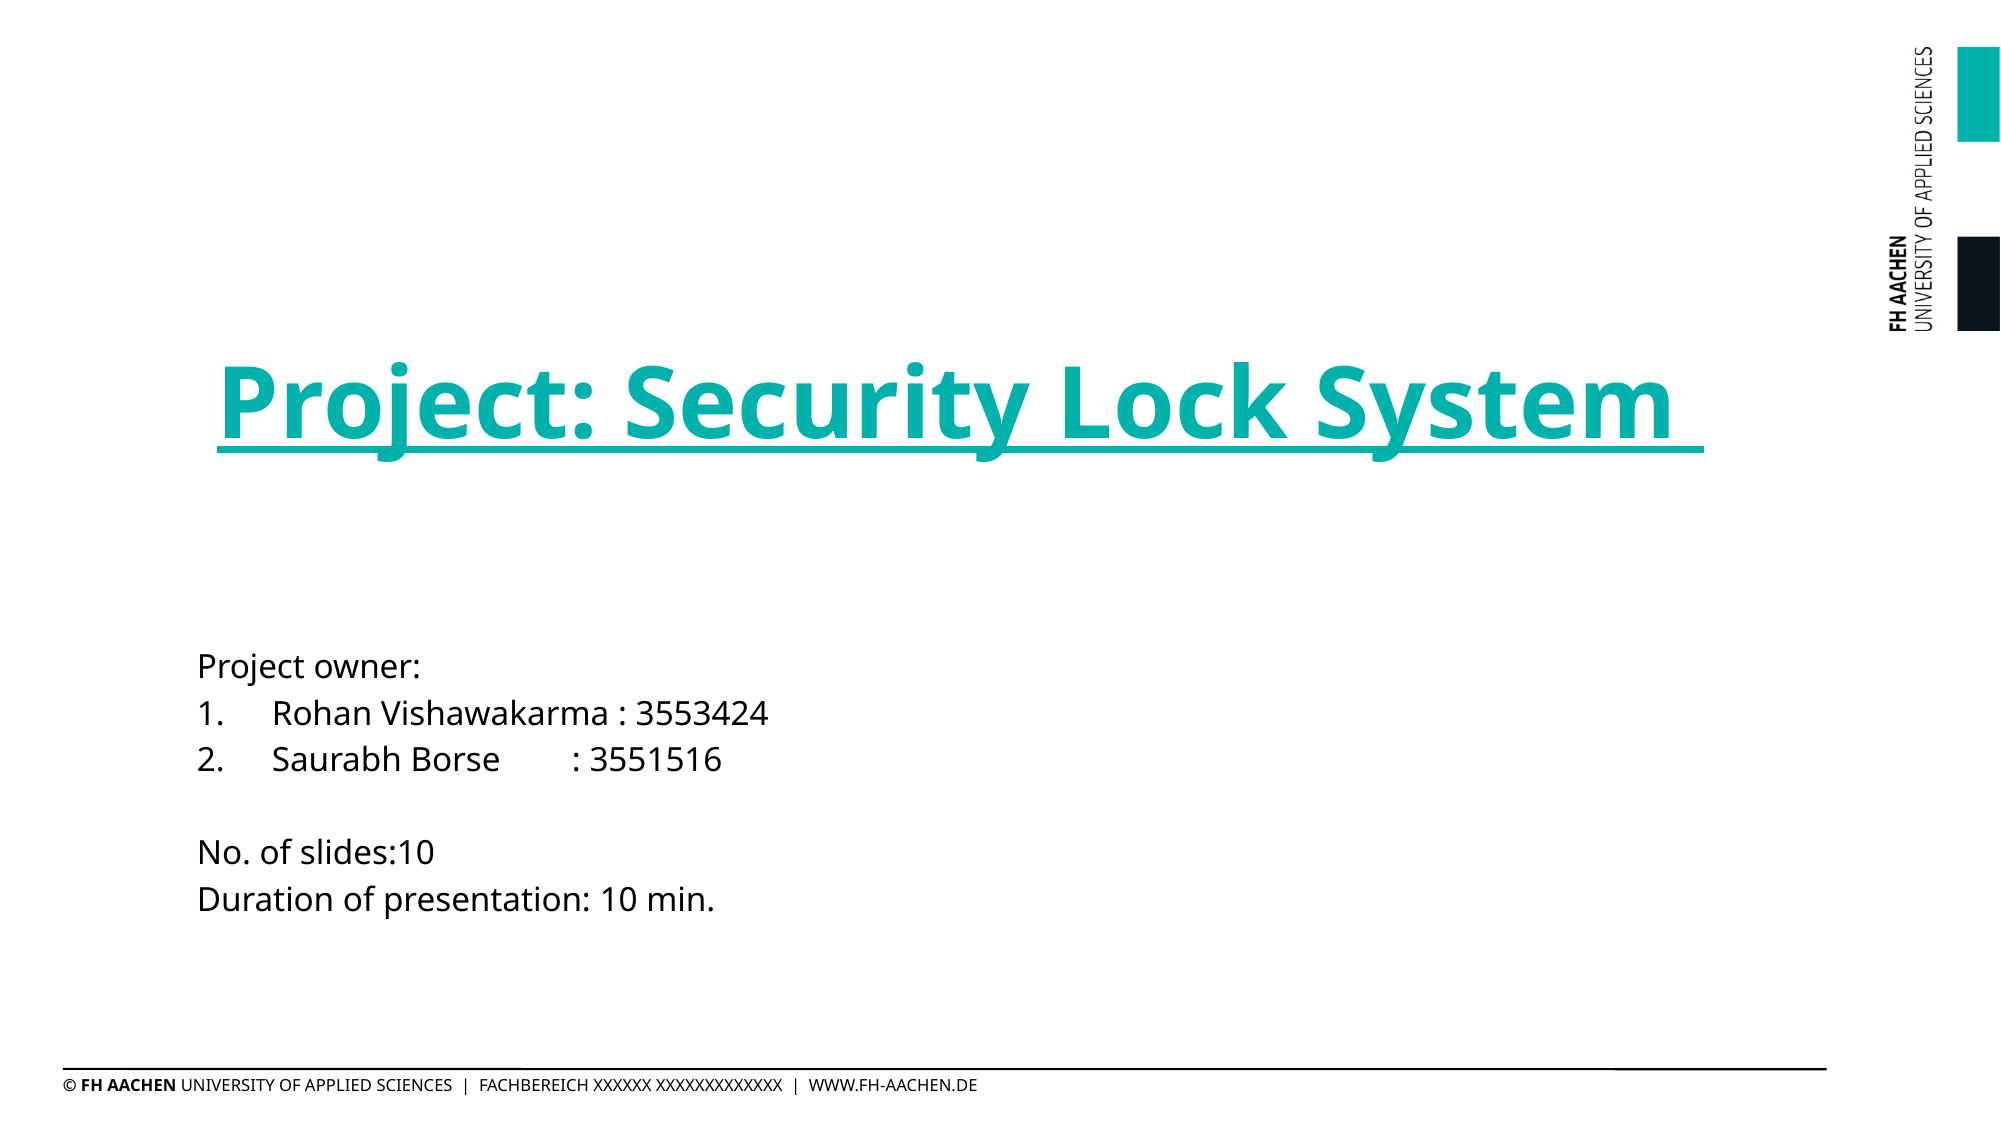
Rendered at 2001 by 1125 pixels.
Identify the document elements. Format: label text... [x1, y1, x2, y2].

footer © FH AACHEN UNIVERSITY OF APPLIED SCIENCES | FACHBEREICH XXXXXX XXXXXXXXXXXXX | WWW.FH-AACHEN.DE [62, 1074, 1827, 1111]
picture [1873, 47, 2000, 331]
title Project: Security Lock System [78, 338, 1843, 606]
subtitle Project owner: Rohan Vishawakarma : 3553424 Saurabh Borse : 3551516 No. of slides:10 Duration of presentation: 10 min. [196, 645, 898, 953]
